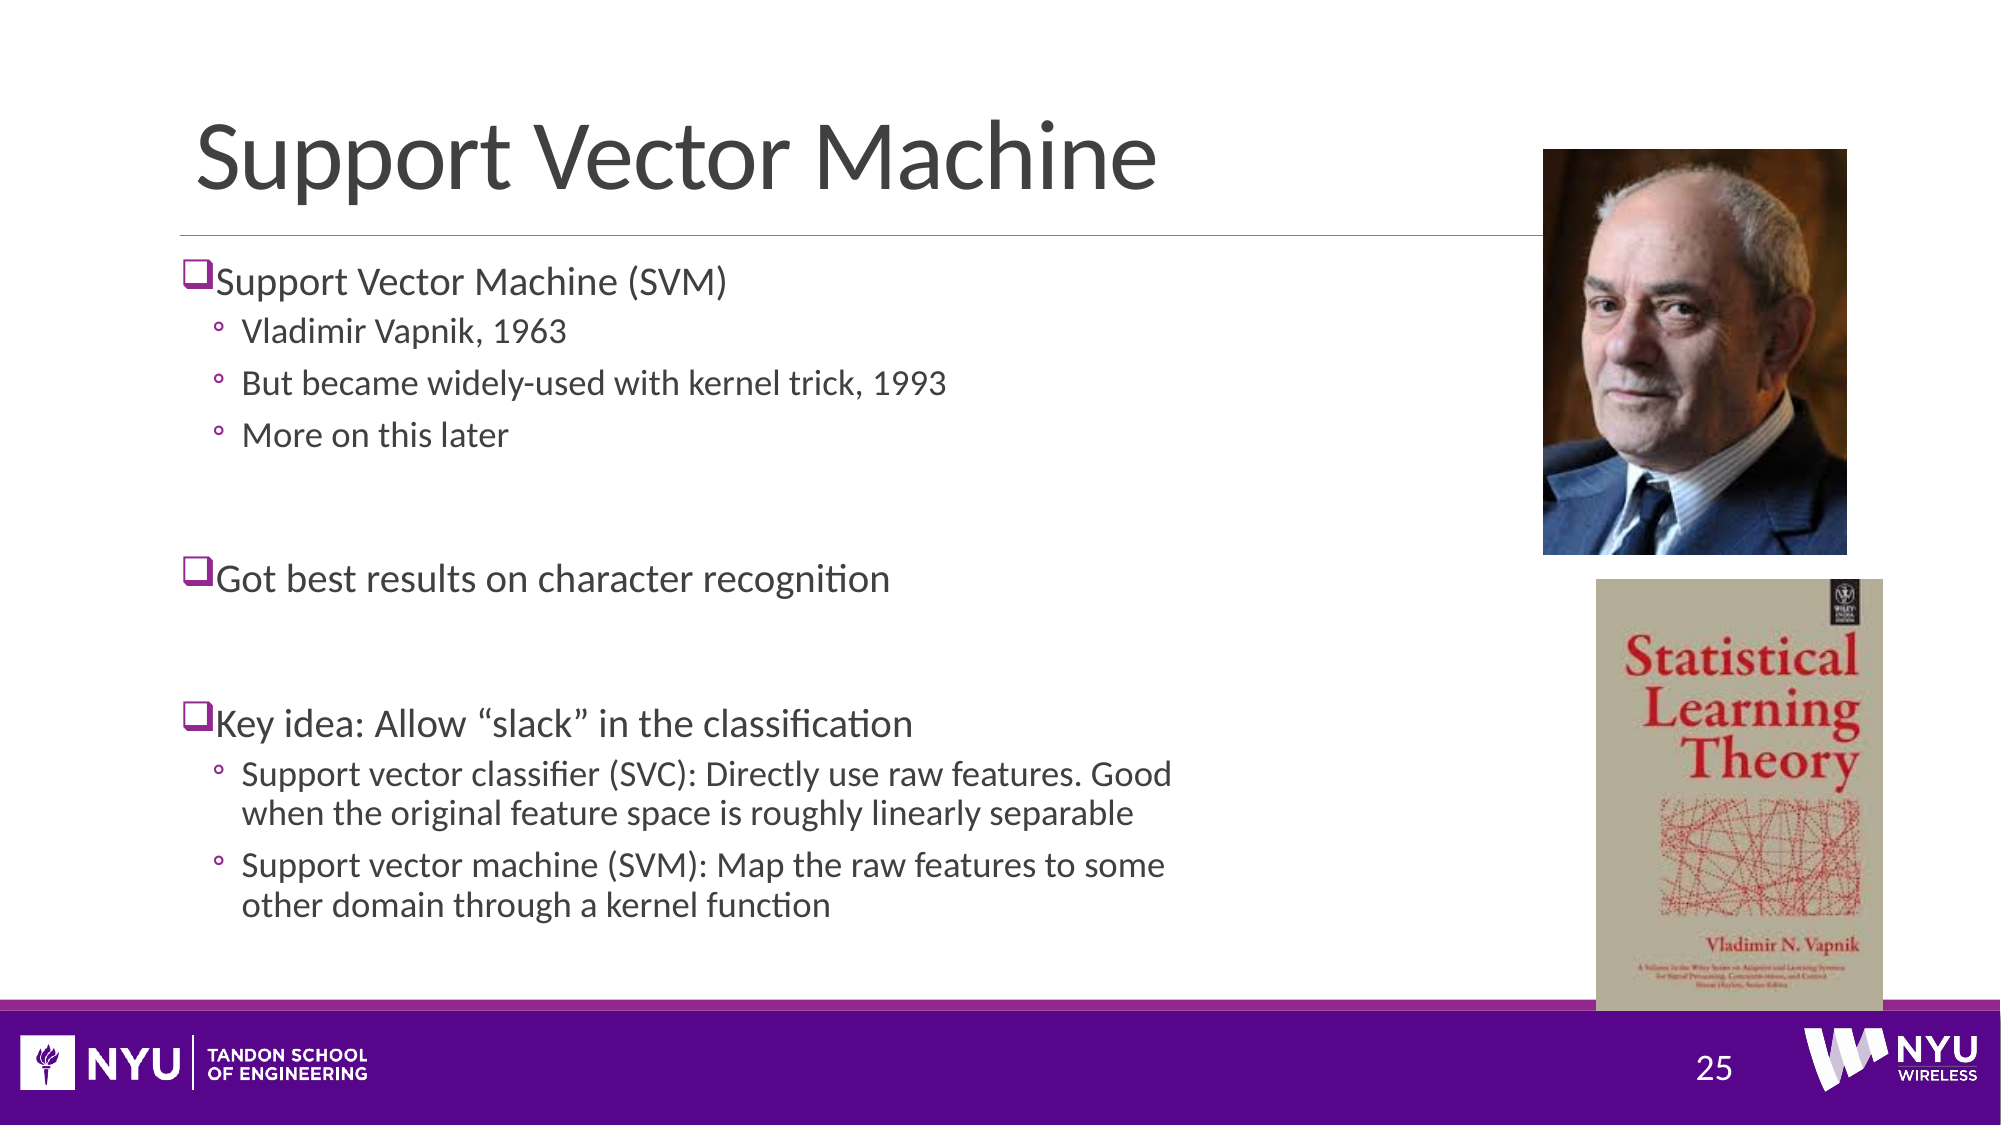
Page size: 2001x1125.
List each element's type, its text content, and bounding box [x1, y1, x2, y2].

picture [1542, 149, 1847, 556]
slide_number 25 [1533, 1035, 1749, 1096]
title Support Vector Machine [180, 47, 1830, 218]
list Support Vector Machine (SVM) Vladimir Vapnik, 1963 But became widely-used with kernel trick, 1993 More on this later Got best results on character recognition Key idea: Allow “slack” in the classification Support vector classifier (SVC): Directly use raw features. Good when the original feature space is roughly linearly separable Support vector machine (SVM): Map the raw features to some other domain through a kernel function [180, 252, 1187, 963]
picture [1596, 579, 1884, 1012]
